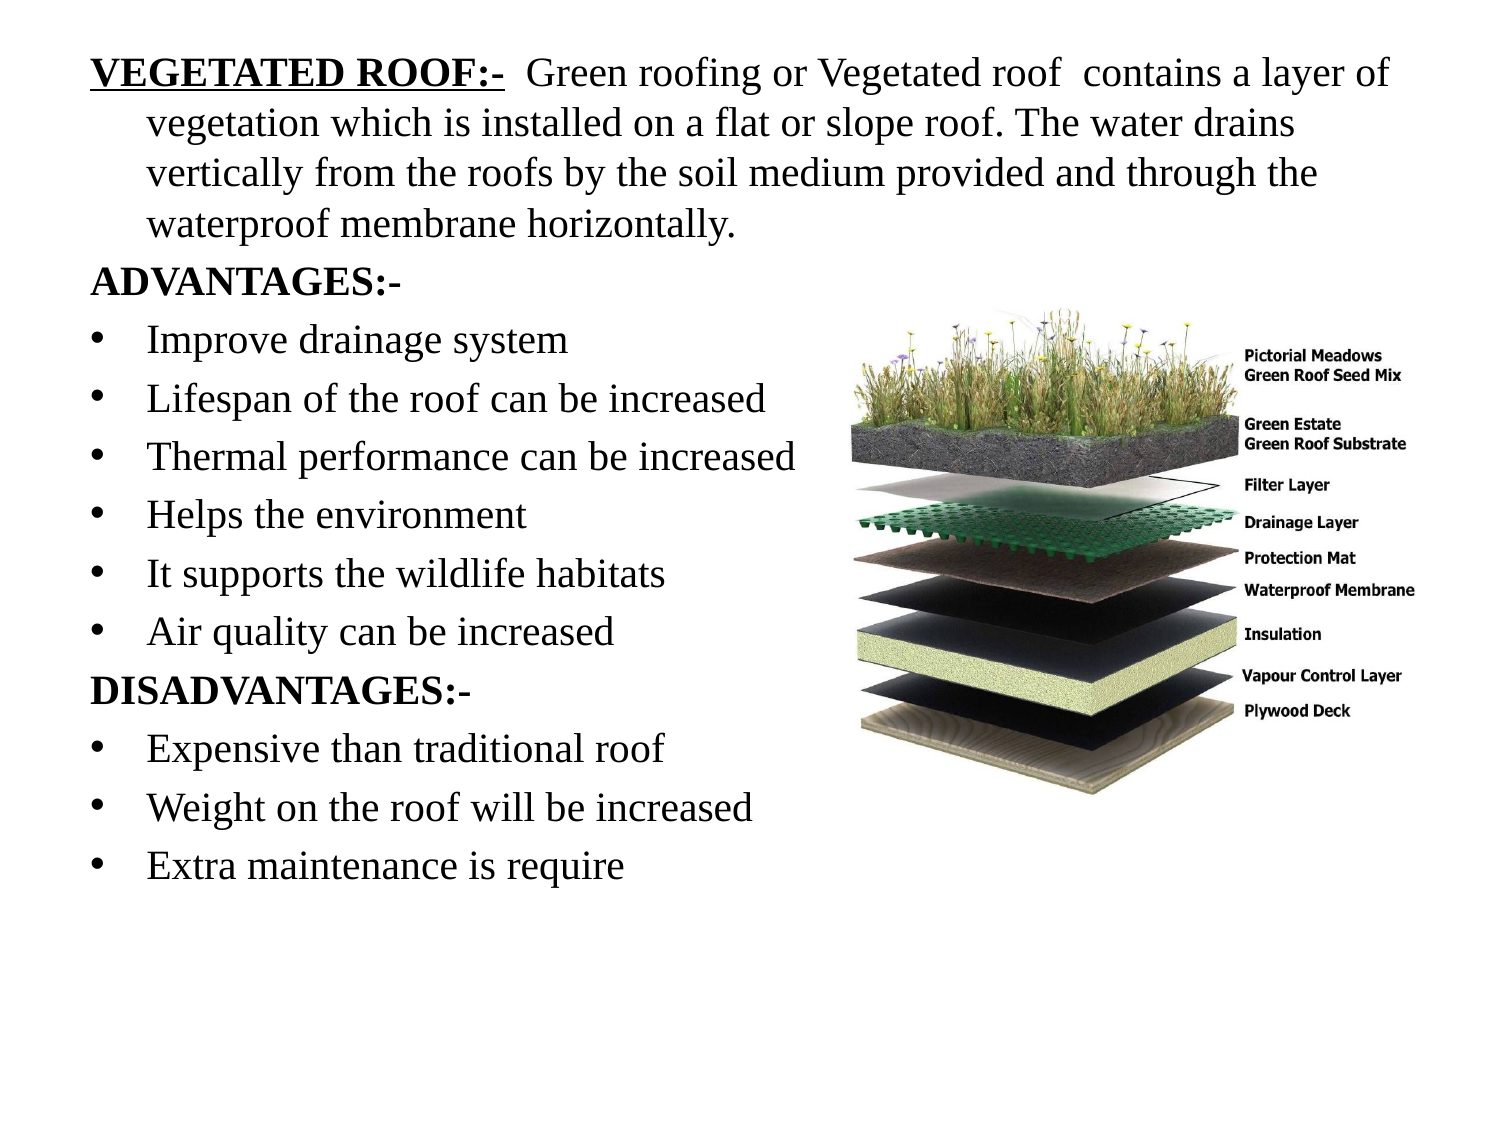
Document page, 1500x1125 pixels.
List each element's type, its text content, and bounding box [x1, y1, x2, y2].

picture [849, 299, 1426, 801]
list VEGETATED ROOF:- Green roofing or Vegetated roof contains a layer of vegetation which is installed on a flat or slope roof. The water drains vertically from the roofs by the soil medium provided and through the waterproof membrane horizontally. ADVANTAGES:- Improve drainage system Lifespan of the roof can be increased Thermal performance can be increased Helps the environment It supports the wildlife habitats Air quality can be increased DISADVANTAGES:- Expensive than traditional roof Weight on the roof will be increased Extra maintenance is require [75, 37, 1425, 1075]
